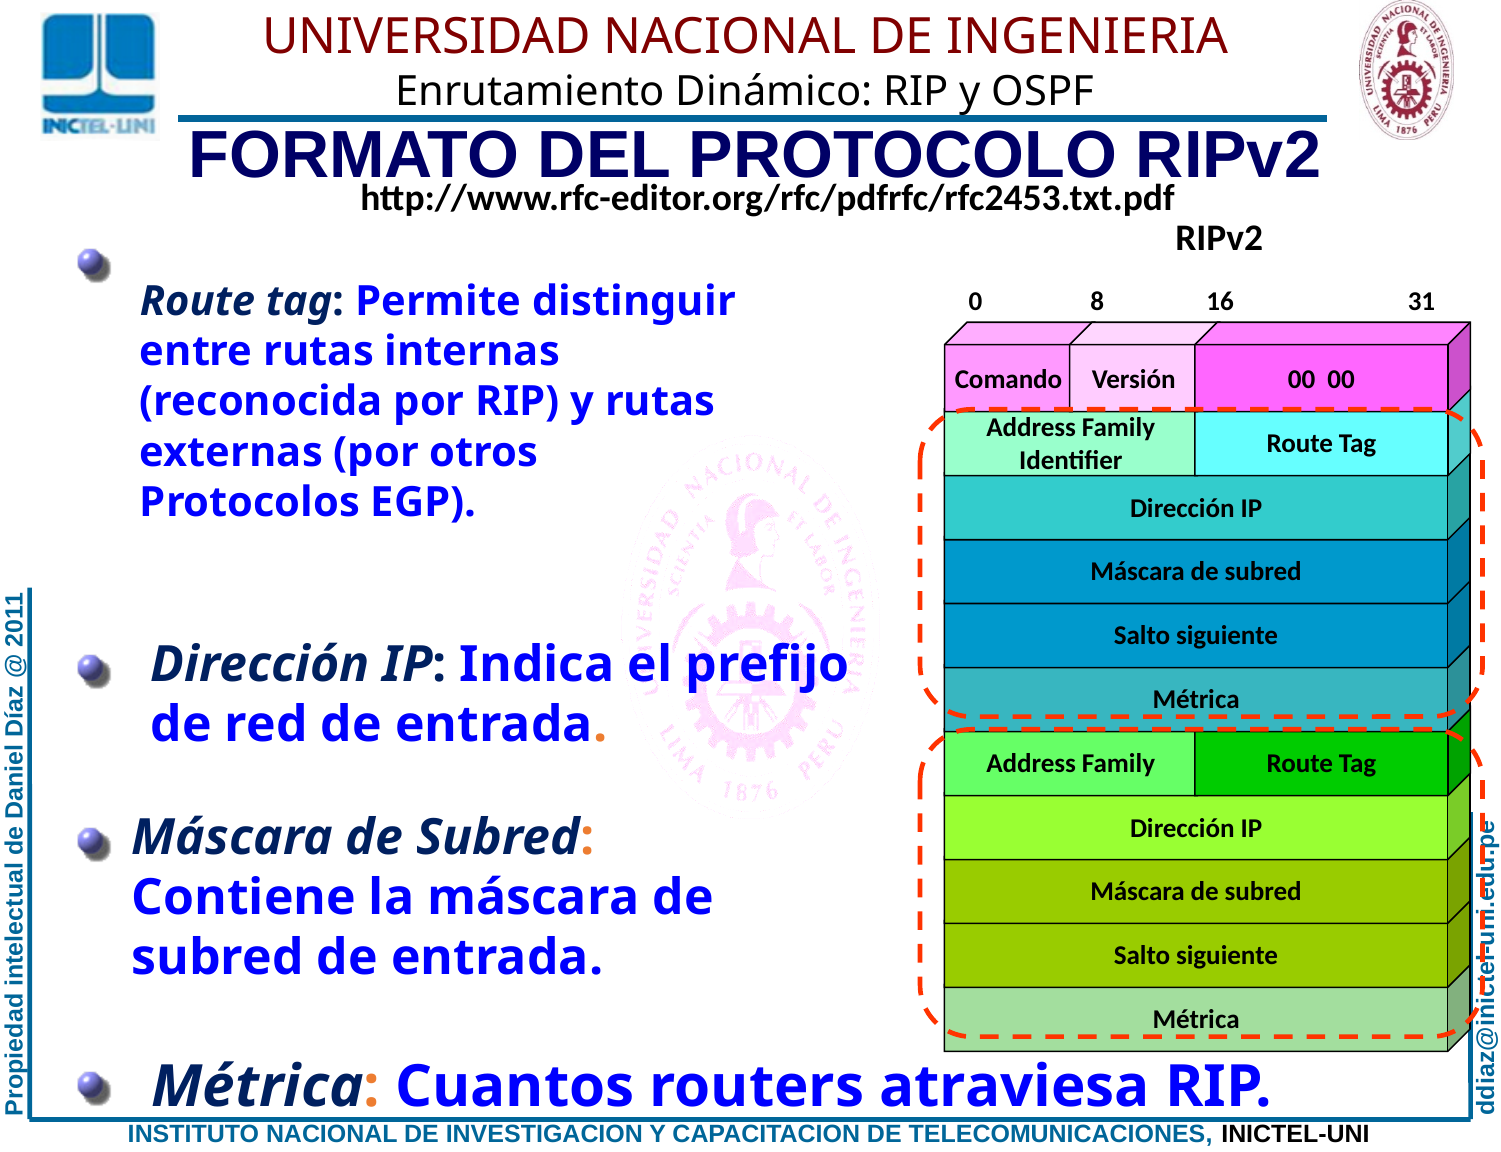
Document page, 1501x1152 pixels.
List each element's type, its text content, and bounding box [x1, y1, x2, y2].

text_box http://www.rfc-editor.org/rfc/pdfrfc/rfc2453.txt.pdf [316, 165, 1219, 226]
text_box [64, 623, 889, 760]
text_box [65, 796, 734, 994]
picture [40, 12, 160, 141]
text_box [65, 236, 761, 535]
text_box FORMATO DEL PROTOCOLO RIPv2 [173, 103, 1338, 199]
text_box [64, 1040, 1312, 1127]
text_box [920, 204, 1483, 1052]
picture [1359, 0, 1454, 140]
